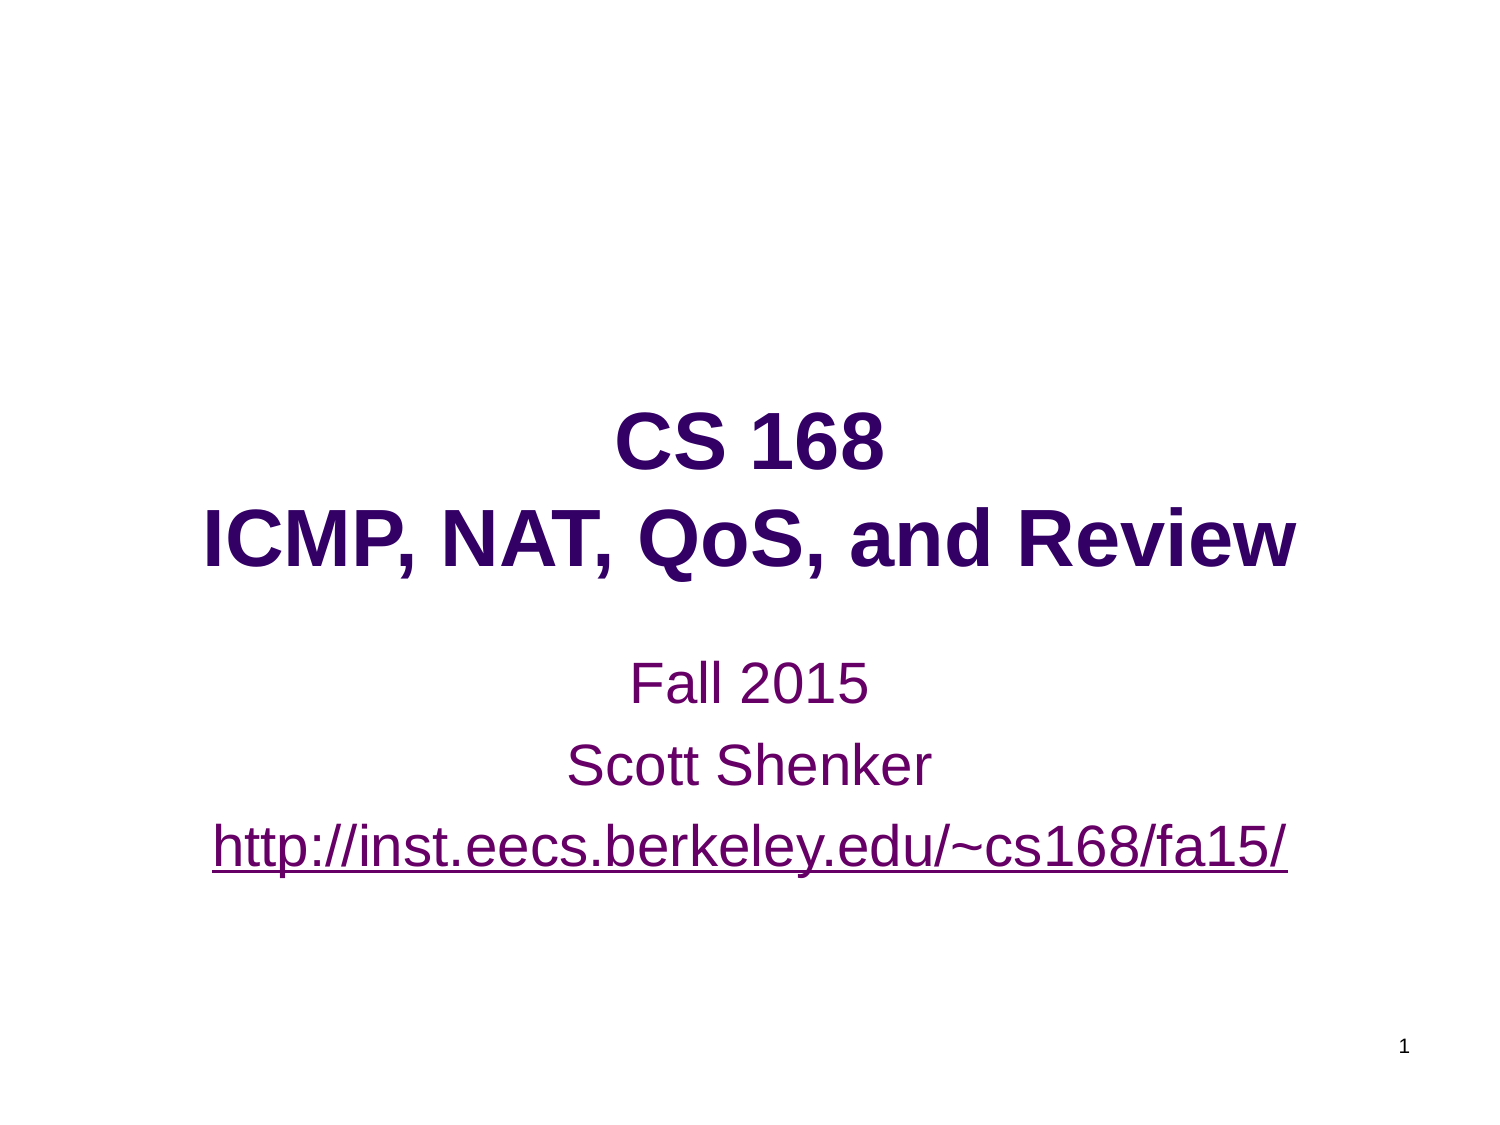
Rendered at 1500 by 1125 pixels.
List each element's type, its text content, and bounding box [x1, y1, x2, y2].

subtitle Fall 2015 Scott Shenker http://inst.eecs.berkeley.edu/~cs168/fa15/ [0, 637, 1500, 925]
title CS 168 ICMP, NAT, QoS, and Review [0, 349, 1500, 591]
slide_number 1 [1074, 1024, 1426, 1101]
